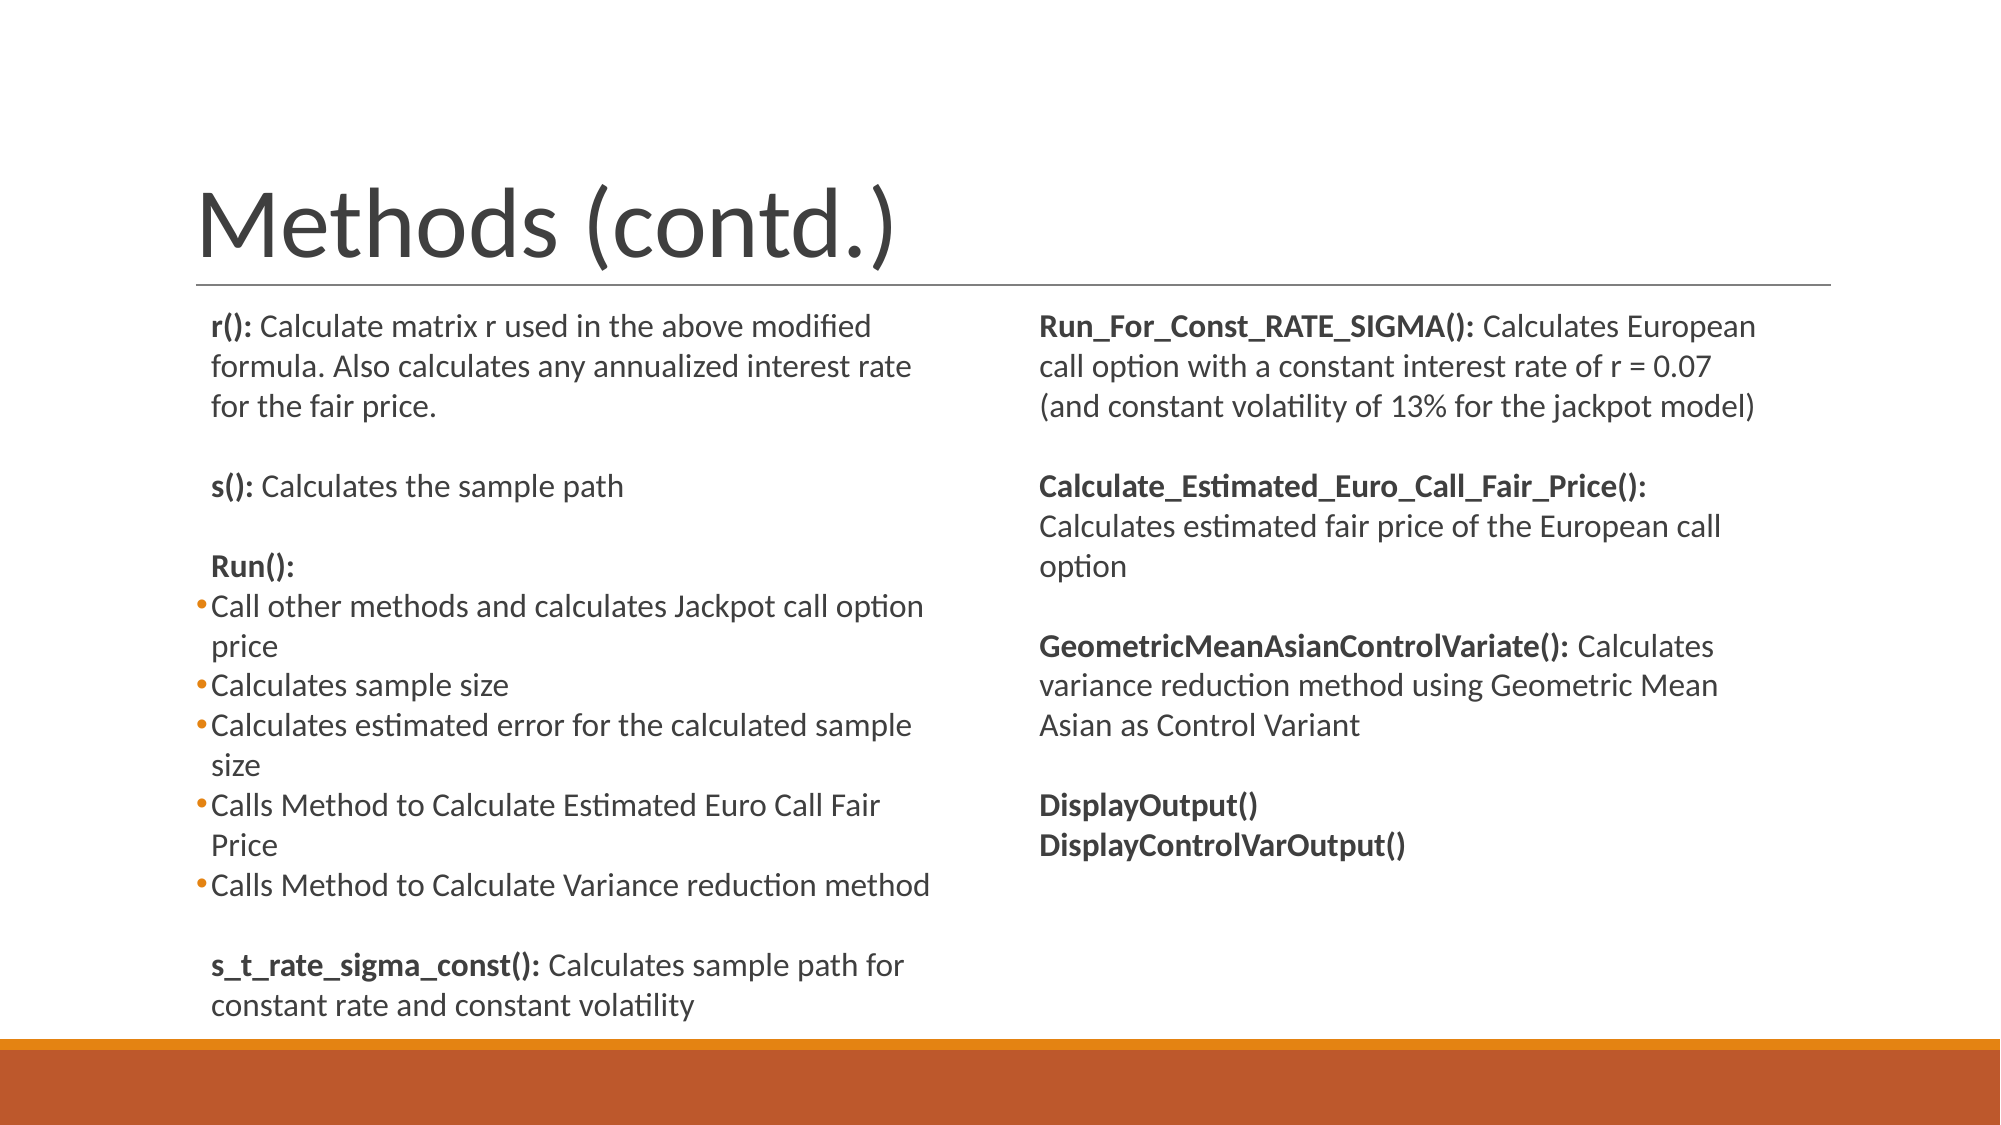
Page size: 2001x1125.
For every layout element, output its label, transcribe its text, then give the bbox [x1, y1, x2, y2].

text_box Run_For_Const_RATE_SIGMA(): Calculates European call option with a constant interest rate of r = 0.07 (and constant volatility of 13% for the jackpot model) Calculate_Estimated_Euro_Call_Fair_Price(): Calculates estimated fair price of the European call option GeometricMeanAsianControlVariate(): Calculates variance reduction method using Geometric Mean Asian as Control Variant DisplayOutput() DisplayControlVarOutput() [1024, 296, 1775, 966]
title Methods (contd.) [180, 47, 1830, 285]
list r(): Calculate matrix r used in the above modified formula. Also calculates any annualized interest rate for the fair price. s(): Calculates the sample path Run(): Call other methods and calculates Jackpot call option price Calculates sample size Calculates estimated error for the calculated sample size Calls Method to Calculate Estimated Euro Call Fair Price Calls Method to Calculate Variance reduction method s_t_rate_sigma_const(): Calculates sample path for constant rate and constant volatility [196, 296, 946, 966]
